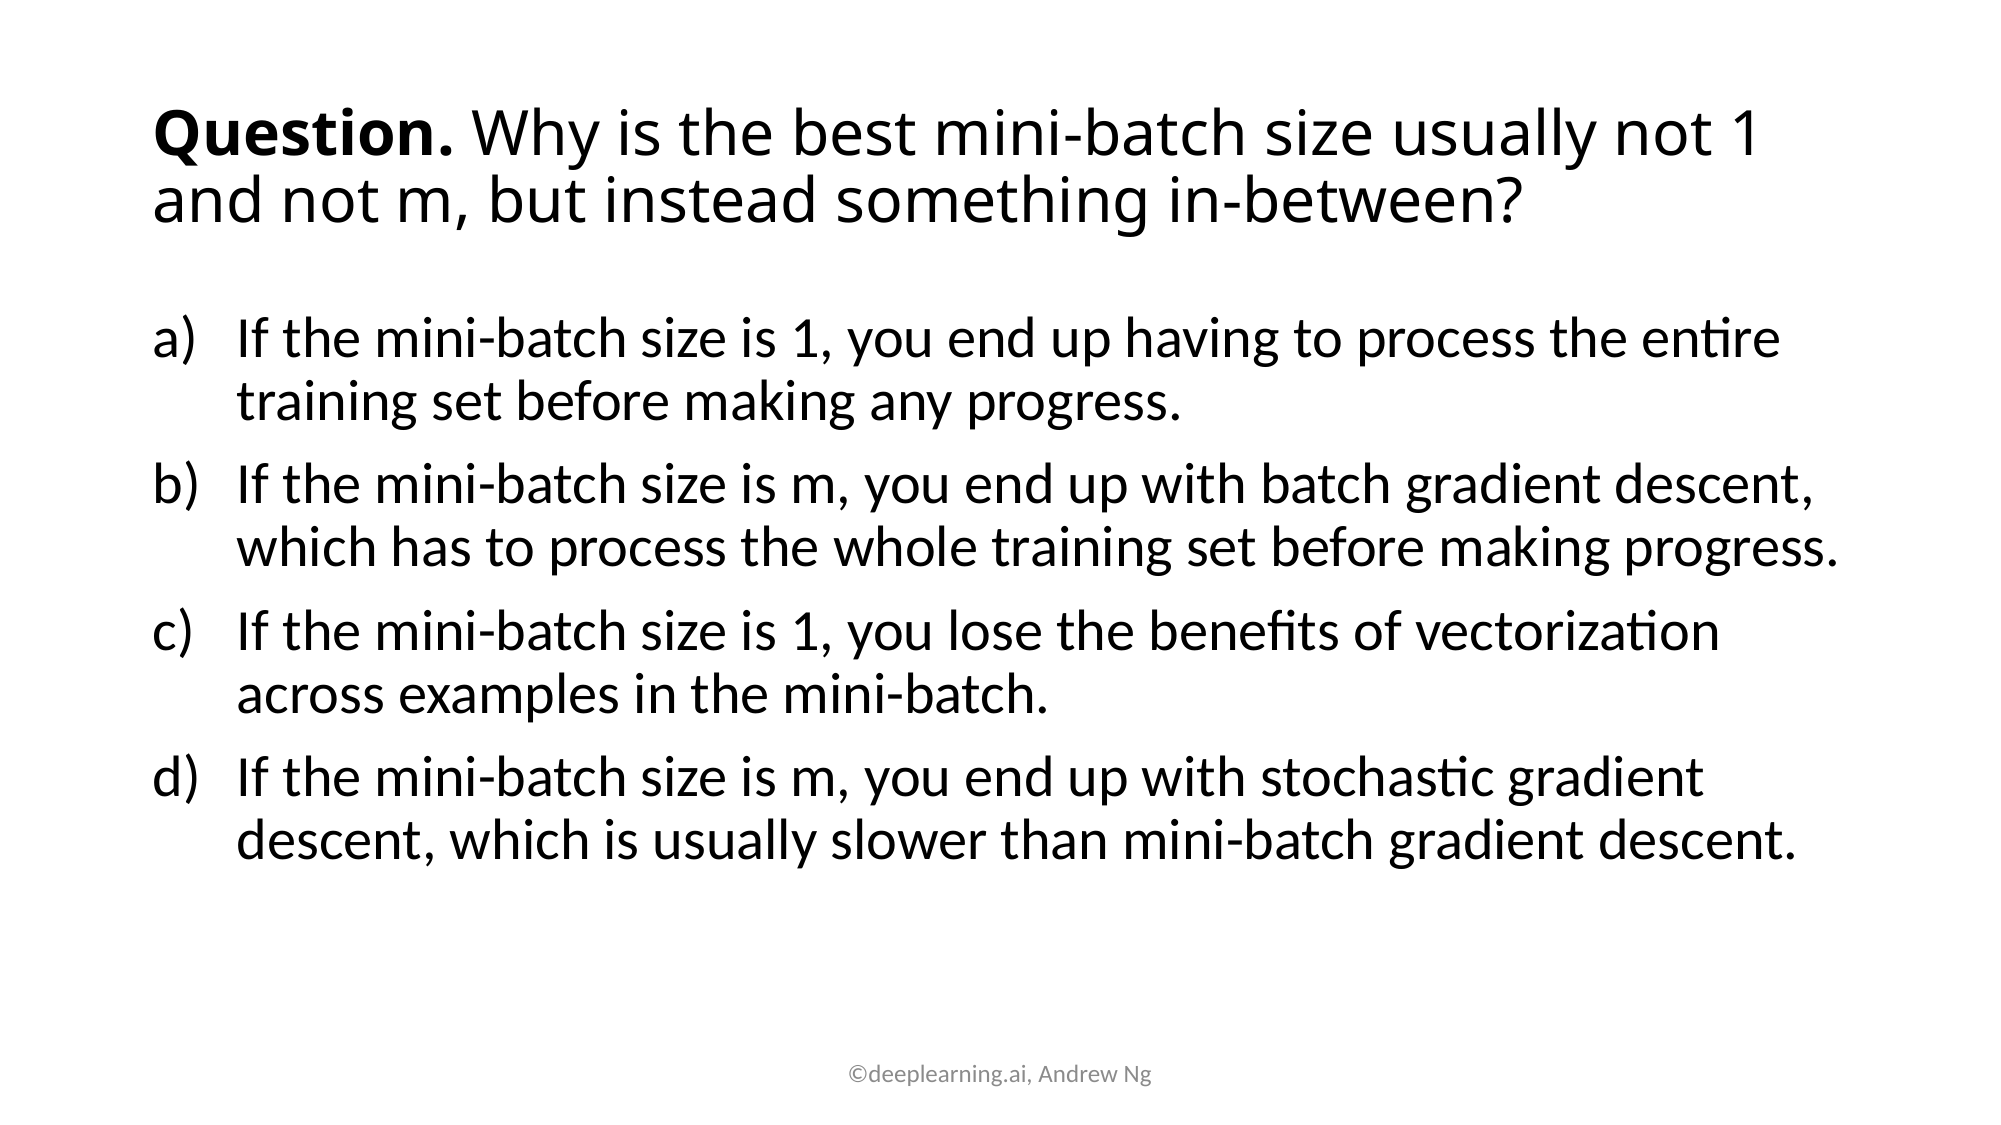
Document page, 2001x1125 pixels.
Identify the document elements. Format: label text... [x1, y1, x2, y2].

title Question. Why is the best mini-batch size usually not 1 and not m, but instead something in-between? [137, 59, 1863, 278]
footer ©deeplearning.ai, Andrew Ng [662, 1042, 1338, 1103]
list If the mini-batch size is 1, you end up having to process the entire training set before making any progress. If the mini-batch size is m, you end up with batch gradient descent, which has to process the whole training set before making progress. If the mini-batch size is 1, you lose the benefits of vectorization across examples in the mini-batch. If the mini-batch size is m, you end up with stochastic gradient descent, which is usually slower than mini-batch gradient descent. [137, 299, 1863, 1014]
